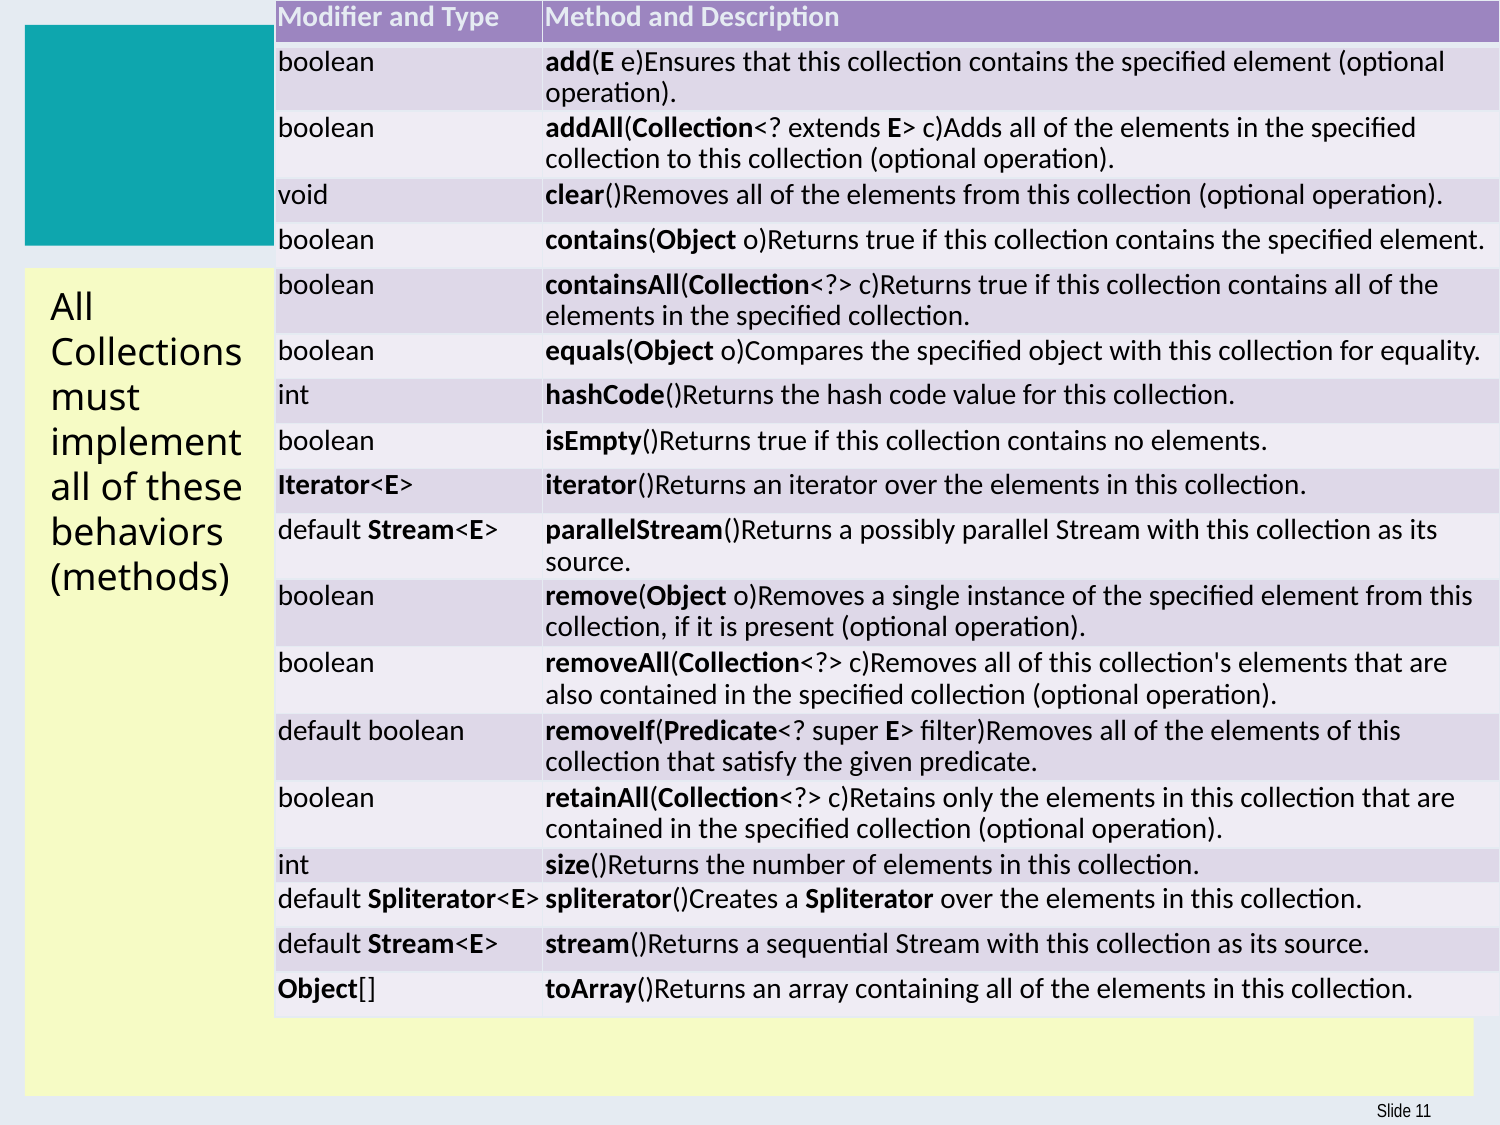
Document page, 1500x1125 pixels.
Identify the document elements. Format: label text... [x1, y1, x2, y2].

table_cell contains(Object o)Returns true if this collection contains the specified element. [543, 224, 1499, 267]
table_cell toArray()Returns an array containing all of the elements in this collection. [543, 973, 1499, 1016]
table_cell stream()Returns a sequential Stream with this collection as its source. [543, 928, 1499, 971]
table_cell retainAll(Collection<?> c)Retains only the elements in this collection that are contained in the specified collection (optional operation). [543, 782, 1499, 847]
table_cell boolean [276, 424, 542, 468]
table_cell removeAll(Collection<?> c)Removes all of this collection's elements that are also contained in the specified collection (optional operation). [543, 647, 1499, 713]
table_cell int [276, 379, 542, 423]
table_cell size()Returns the number of elements in this collection. [543, 849, 1499, 882]
table_cell hashCode()Returns the hash code value for this collection. [543, 379, 1499, 423]
table_cell remove(Object o)Removes a single instance of the specified element from this collection, if it is present (optional operation). [543, 580, 1499, 646]
table_cell default Spliterator<E> [276, 883, 542, 926]
table_cell iterator()Returns an iterator over the elements in this collection. [543, 469, 1499, 513]
table_cell boolean [276, 112, 542, 177]
table_cell default Stream<E> [276, 928, 542, 971]
table_cell void [276, 179, 542, 222]
table_cell boolean [276, 269, 542, 333]
table_cell boolean [276, 224, 542, 267]
table_cell int [276, 849, 542, 882]
table_cell equals(Object o)Compares the specified object with this collection for equality. [543, 335, 1499, 378]
table_cell isEmpty()Returns true if this collection contains no elements. [543, 424, 1499, 468]
table_cell boolean [276, 782, 542, 847]
table_cell Object[] [276, 973, 542, 1016]
table_cell clear()Removes all of the elements from this collection (optional operation). [543, 179, 1499, 222]
table_cell boolean [276, 335, 542, 378]
table_cell boolean [276, 647, 542, 713]
table_cell containsAll(Collection<?> c)Returns true if this collection contains all of the elements in the specified collection. [543, 269, 1499, 333]
table_cell default Stream<E> [276, 514, 542, 578]
table_cell boolean [276, 48, 542, 110]
table_cell add(E e)Ensures that this collection contains the specified element (optional operation). [543, 48, 1499, 110]
list All Collections must implement all of these behaviors (methods) [27, 275, 263, 1125]
table_cell spliterator()Creates a Spliterator over the elements in this collection. [543, 883, 1499, 926]
table_cell boolean [276, 580, 542, 646]
table_cell removeIf(Predicate<? super E> filter)Removes all of the elements of this collection that satisfy the given predicate. [543, 714, 1499, 780]
table_cell default boolean [276, 714, 542, 780]
table_cell parallelStream()Returns a possibly parallel Stream with this collection as its source. [543, 514, 1499, 578]
table_cell addAll(Collection<? extends E> c)Adds all of the elements in the specified collection to this collection (optional operation). [543, 112, 1499, 177]
table_header Method and Description [543, 1, 1499, 42]
table_cell Iterator<E> [276, 469, 542, 513]
table_header Modifier and Type [276, 1, 542, 42]
